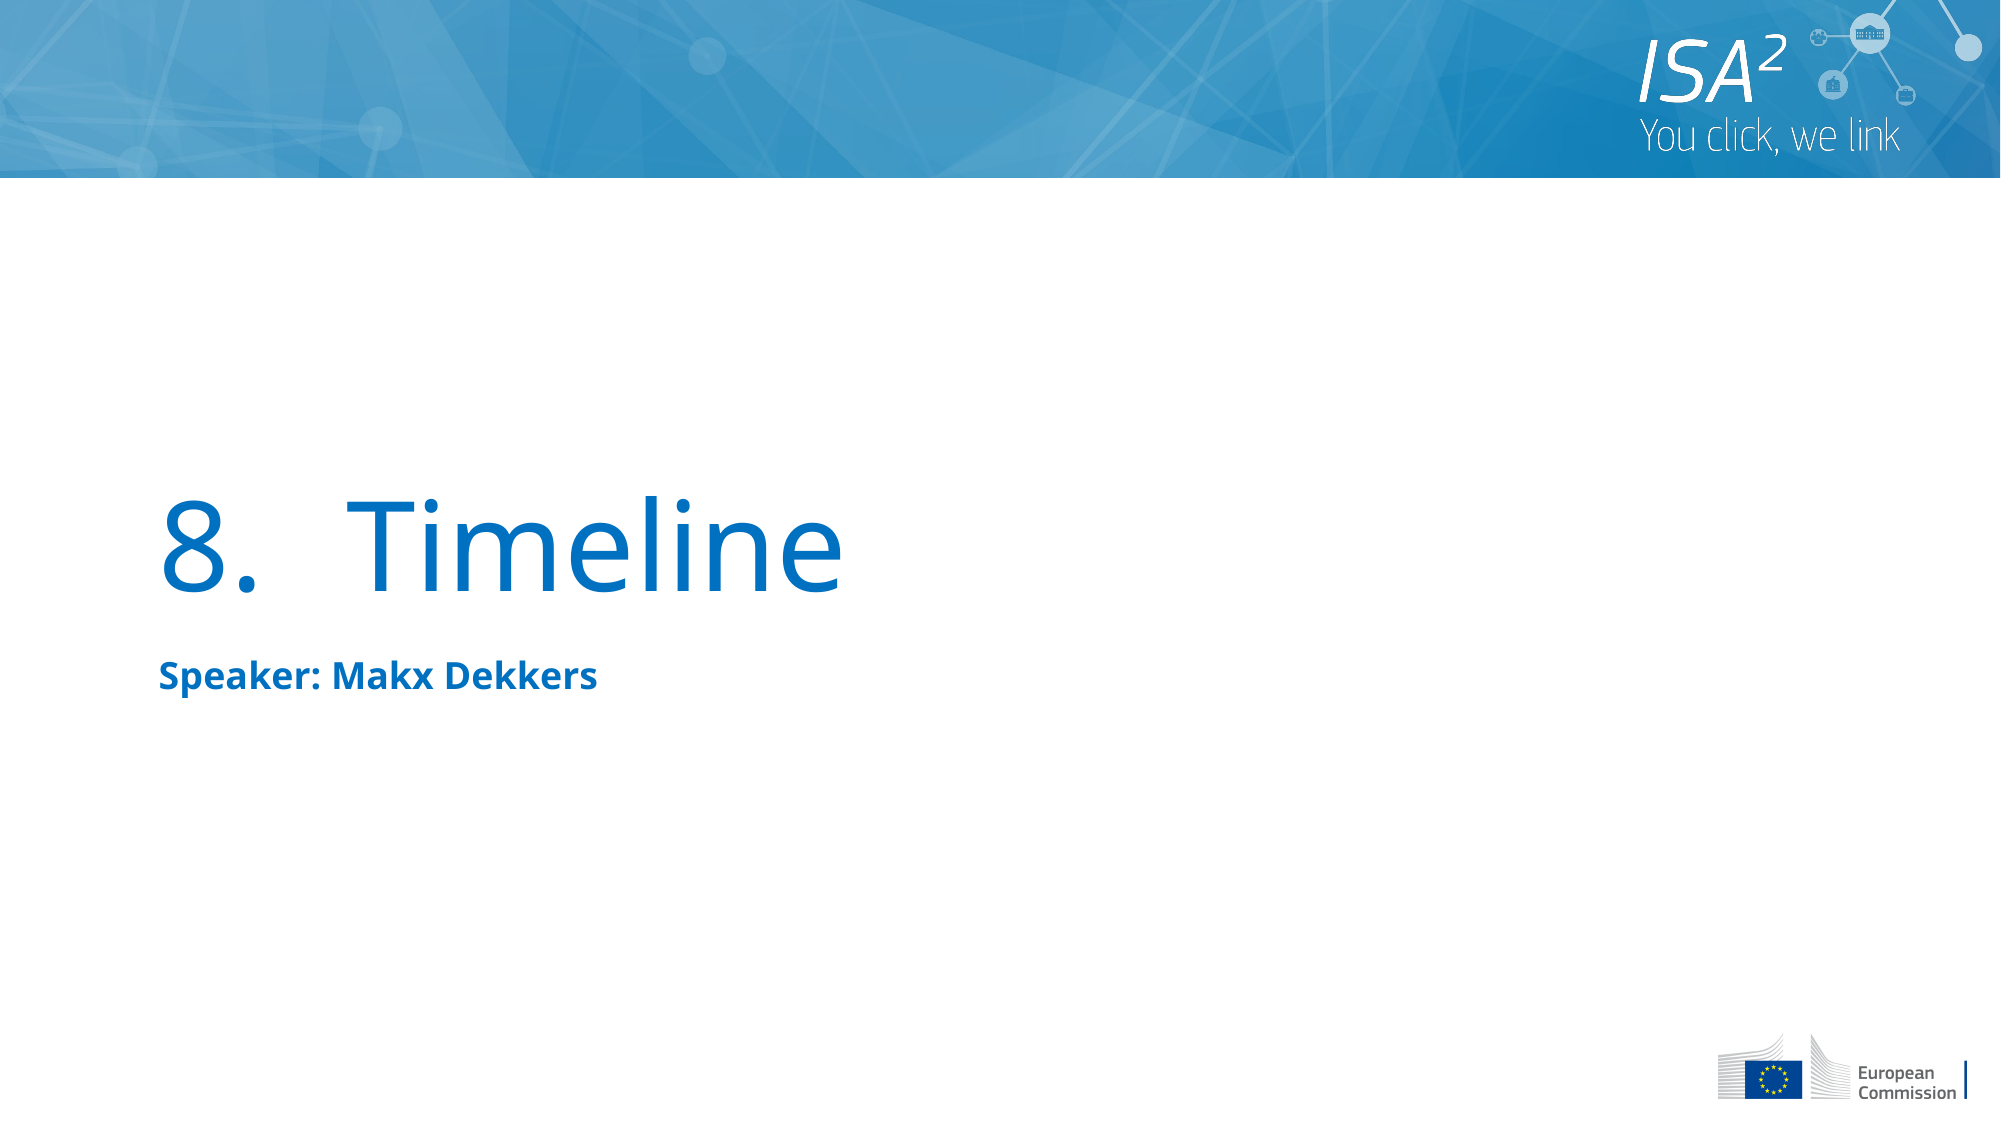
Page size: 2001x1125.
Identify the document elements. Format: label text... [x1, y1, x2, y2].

picture [0, 0, 2001, 178]
title Timeline [143, 236, 1857, 626]
picture [1718, 1033, 1967, 1099]
subtitle Speaker: Makx Dekkers [143, 649, 1857, 945]
